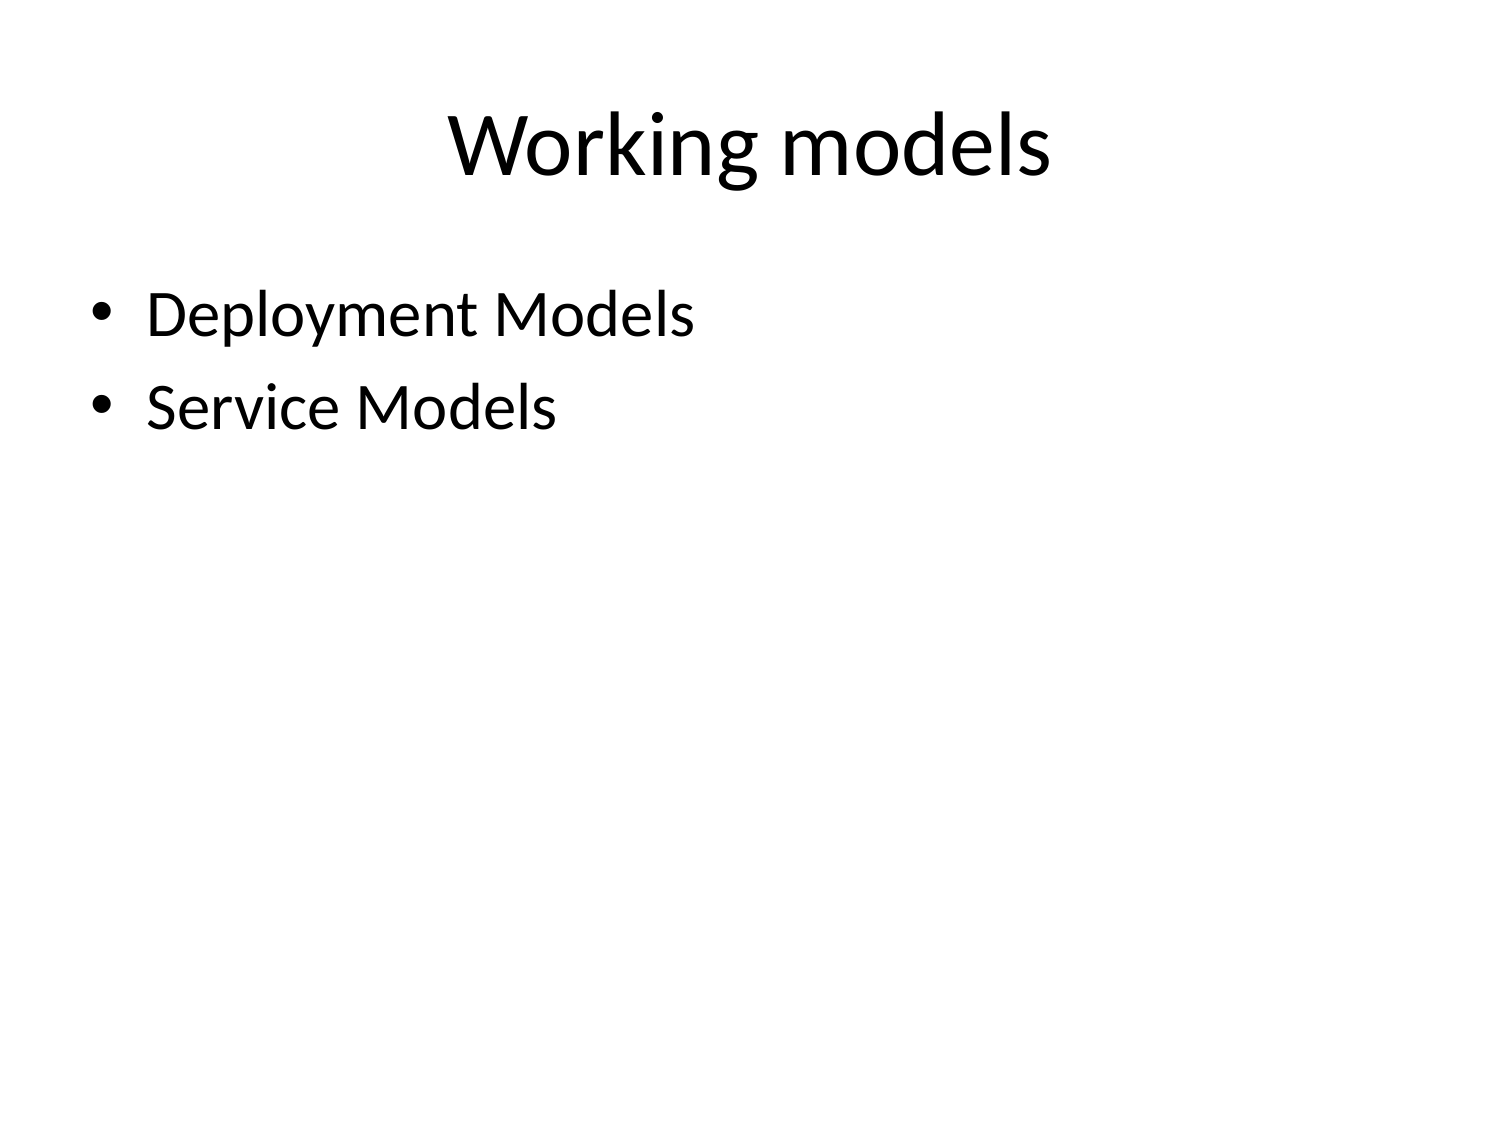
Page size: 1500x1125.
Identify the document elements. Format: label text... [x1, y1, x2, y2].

title Working models [75, 45, 1425, 233]
list Deployment Models Service Models [75, 262, 1425, 1005]
